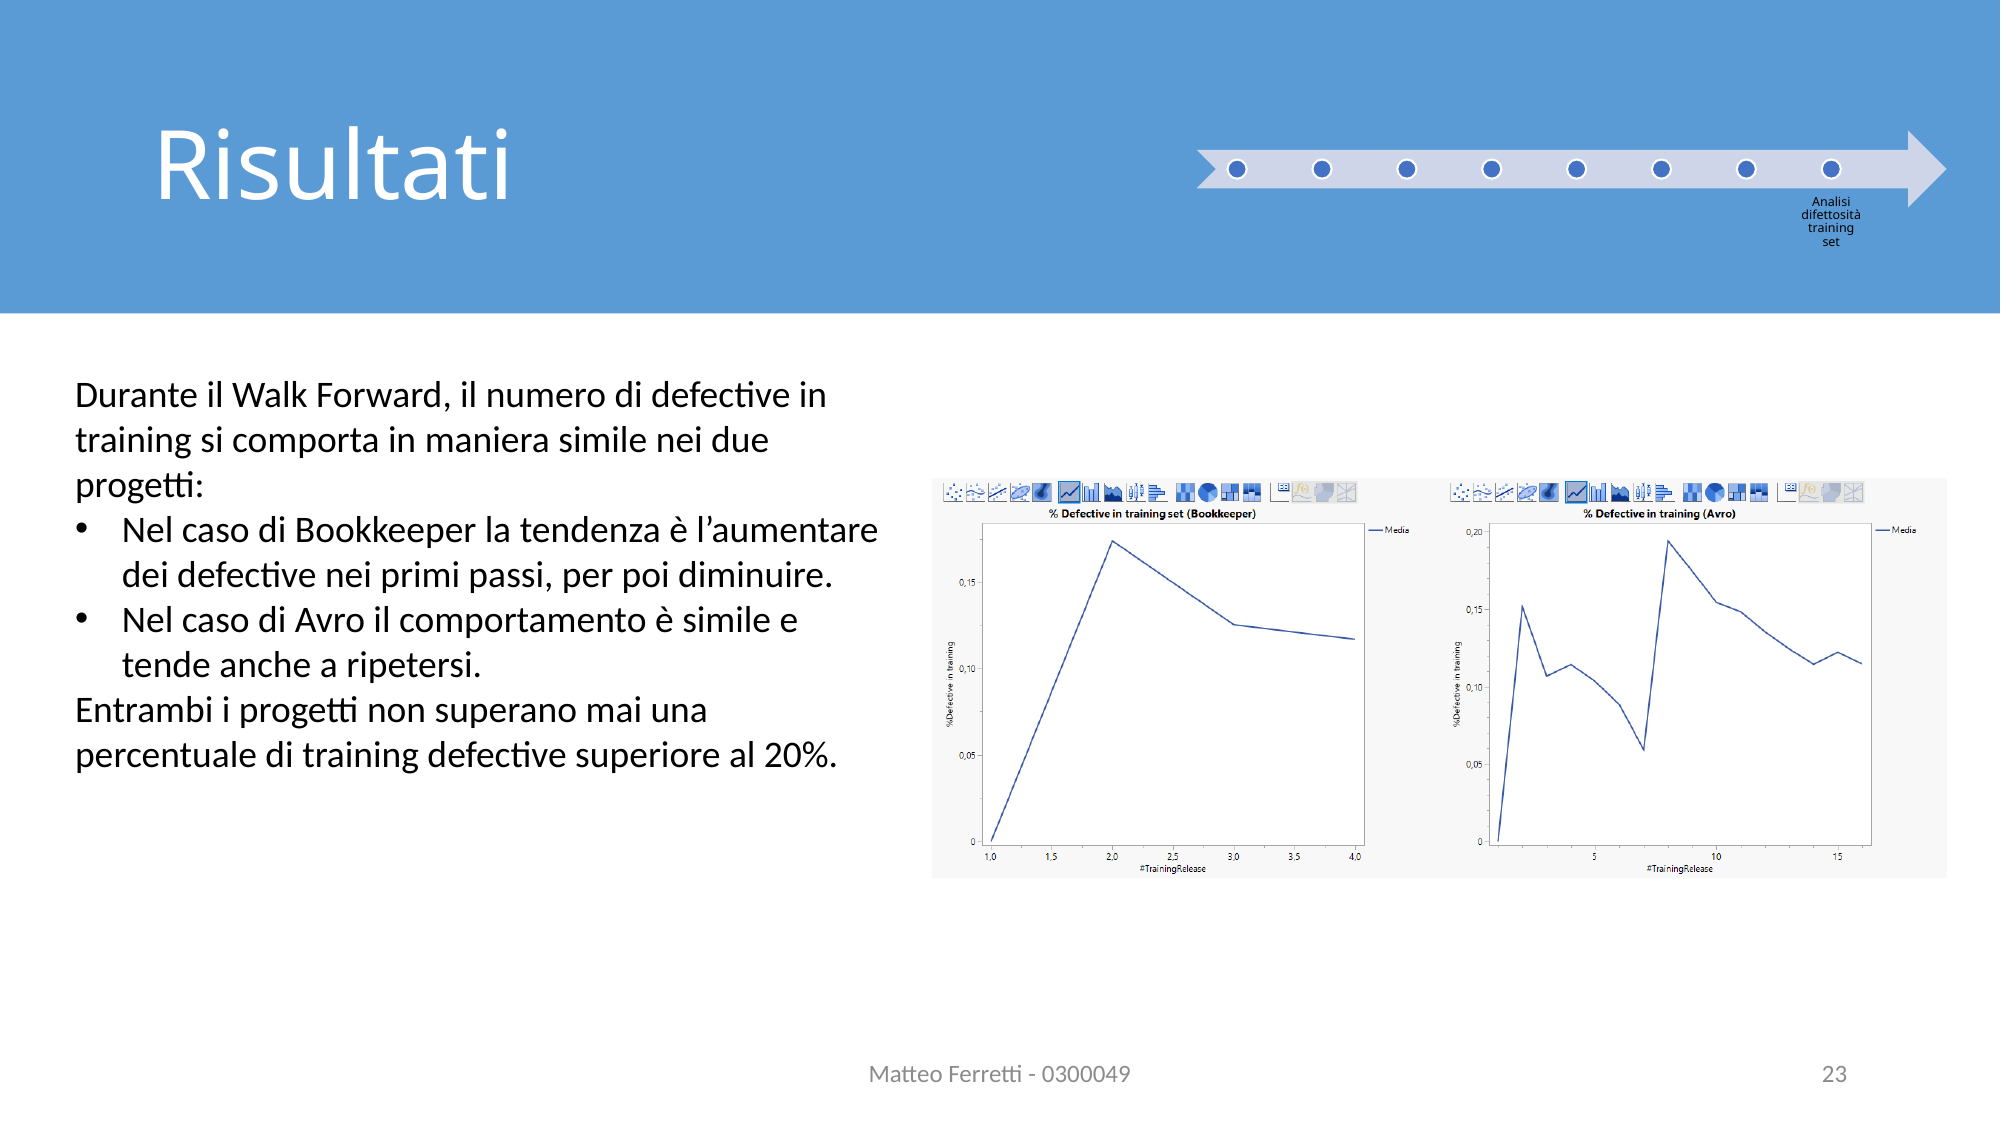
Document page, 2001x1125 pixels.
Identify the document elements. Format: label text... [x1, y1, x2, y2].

slide_number 23 [1412, 1042, 1863, 1103]
picture [932, 478, 1440, 879]
title Risultati [137, 59, 1863, 278]
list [1440, 478, 1947, 879]
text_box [1196, 73, 1947, 266]
text_box Durante il Walk Forward, il numero di defective in training si comporta in maniera simile nei due progetti: Nel caso di Bookkeeper la tendenza è l’aumentare dei defective nei primi passi, per poi diminuire. Nel caso di Avro il comportamento è simile e tende anche a ripetersi. Entrambi i progetti non superano mai una percentuale di training defective superiore al 20%. [60, 363, 909, 783]
footer Matteo Ferretti - 0300049 [662, 1042, 1338, 1103]
text_box [0, 0, 2000, 314]
